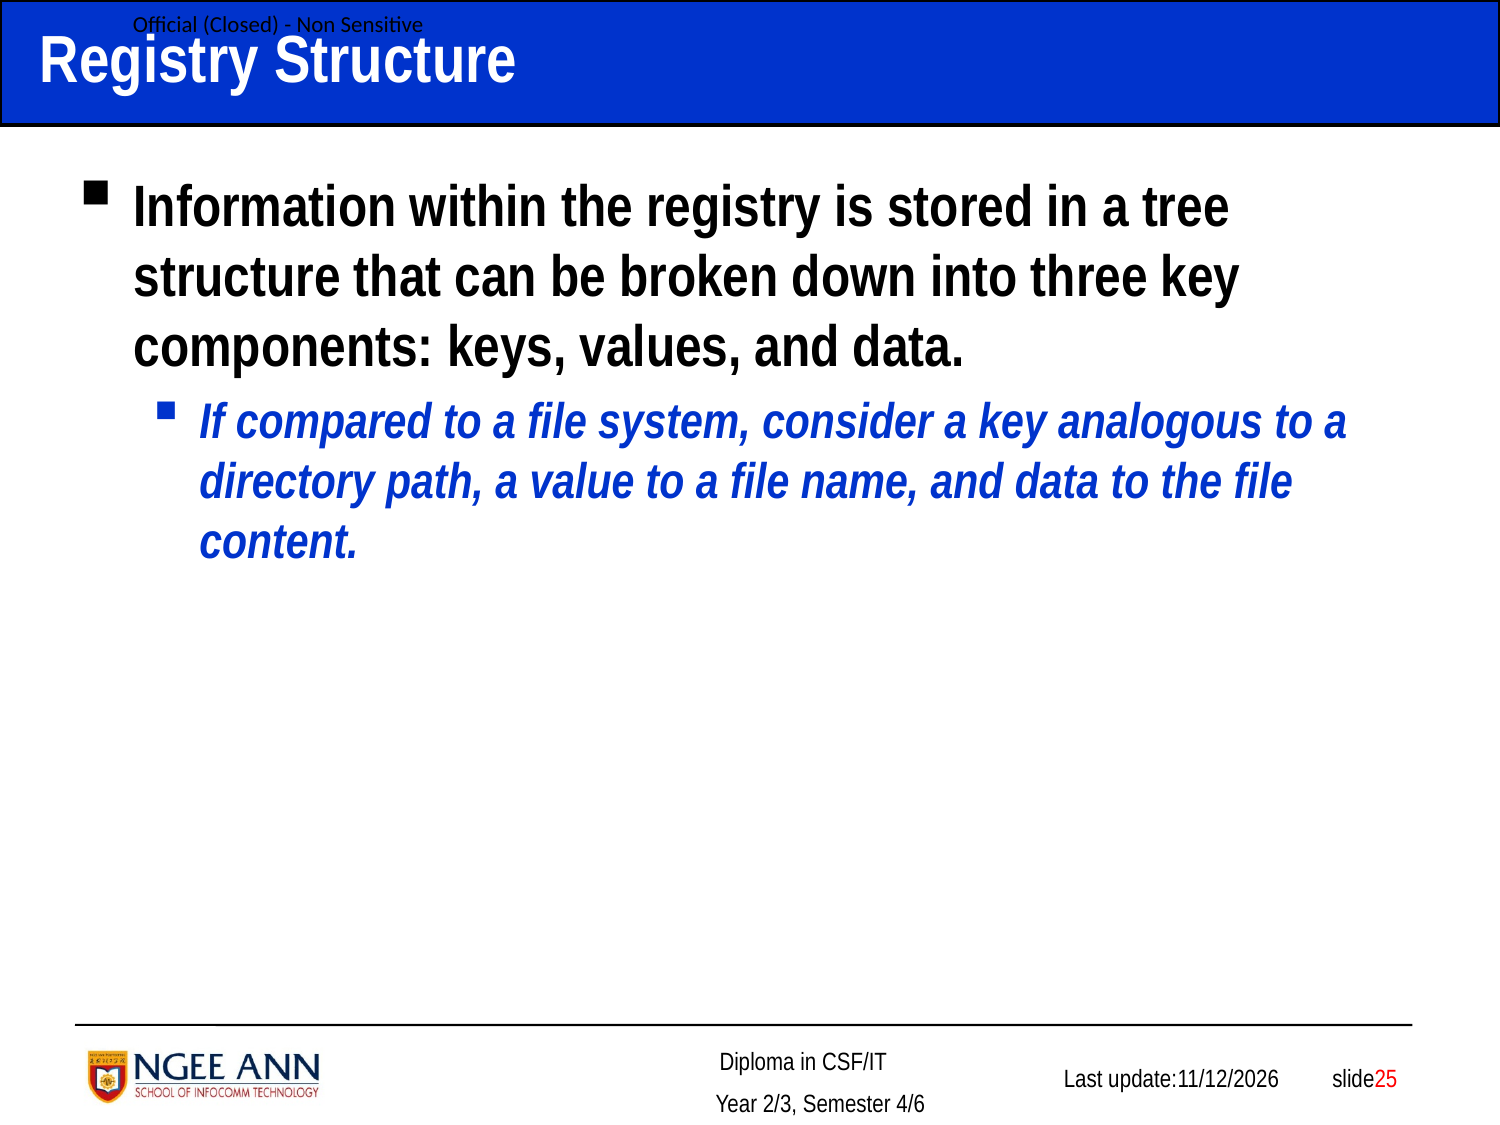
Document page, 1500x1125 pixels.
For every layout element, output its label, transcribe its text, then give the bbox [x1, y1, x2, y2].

list Information within the registry is stored in a tree structure that can be broken down into three key components: keys, values, and data. If compared to a file system, consider a key analogous to a directory path, a value to a file name, and data to the file content. [62, 160, 1401, 1026]
picture [62, 1028, 344, 1125]
slide_number slide25 [1099, 1037, 1413, 1101]
title Registry Structure [23, 0, 1500, 115]
